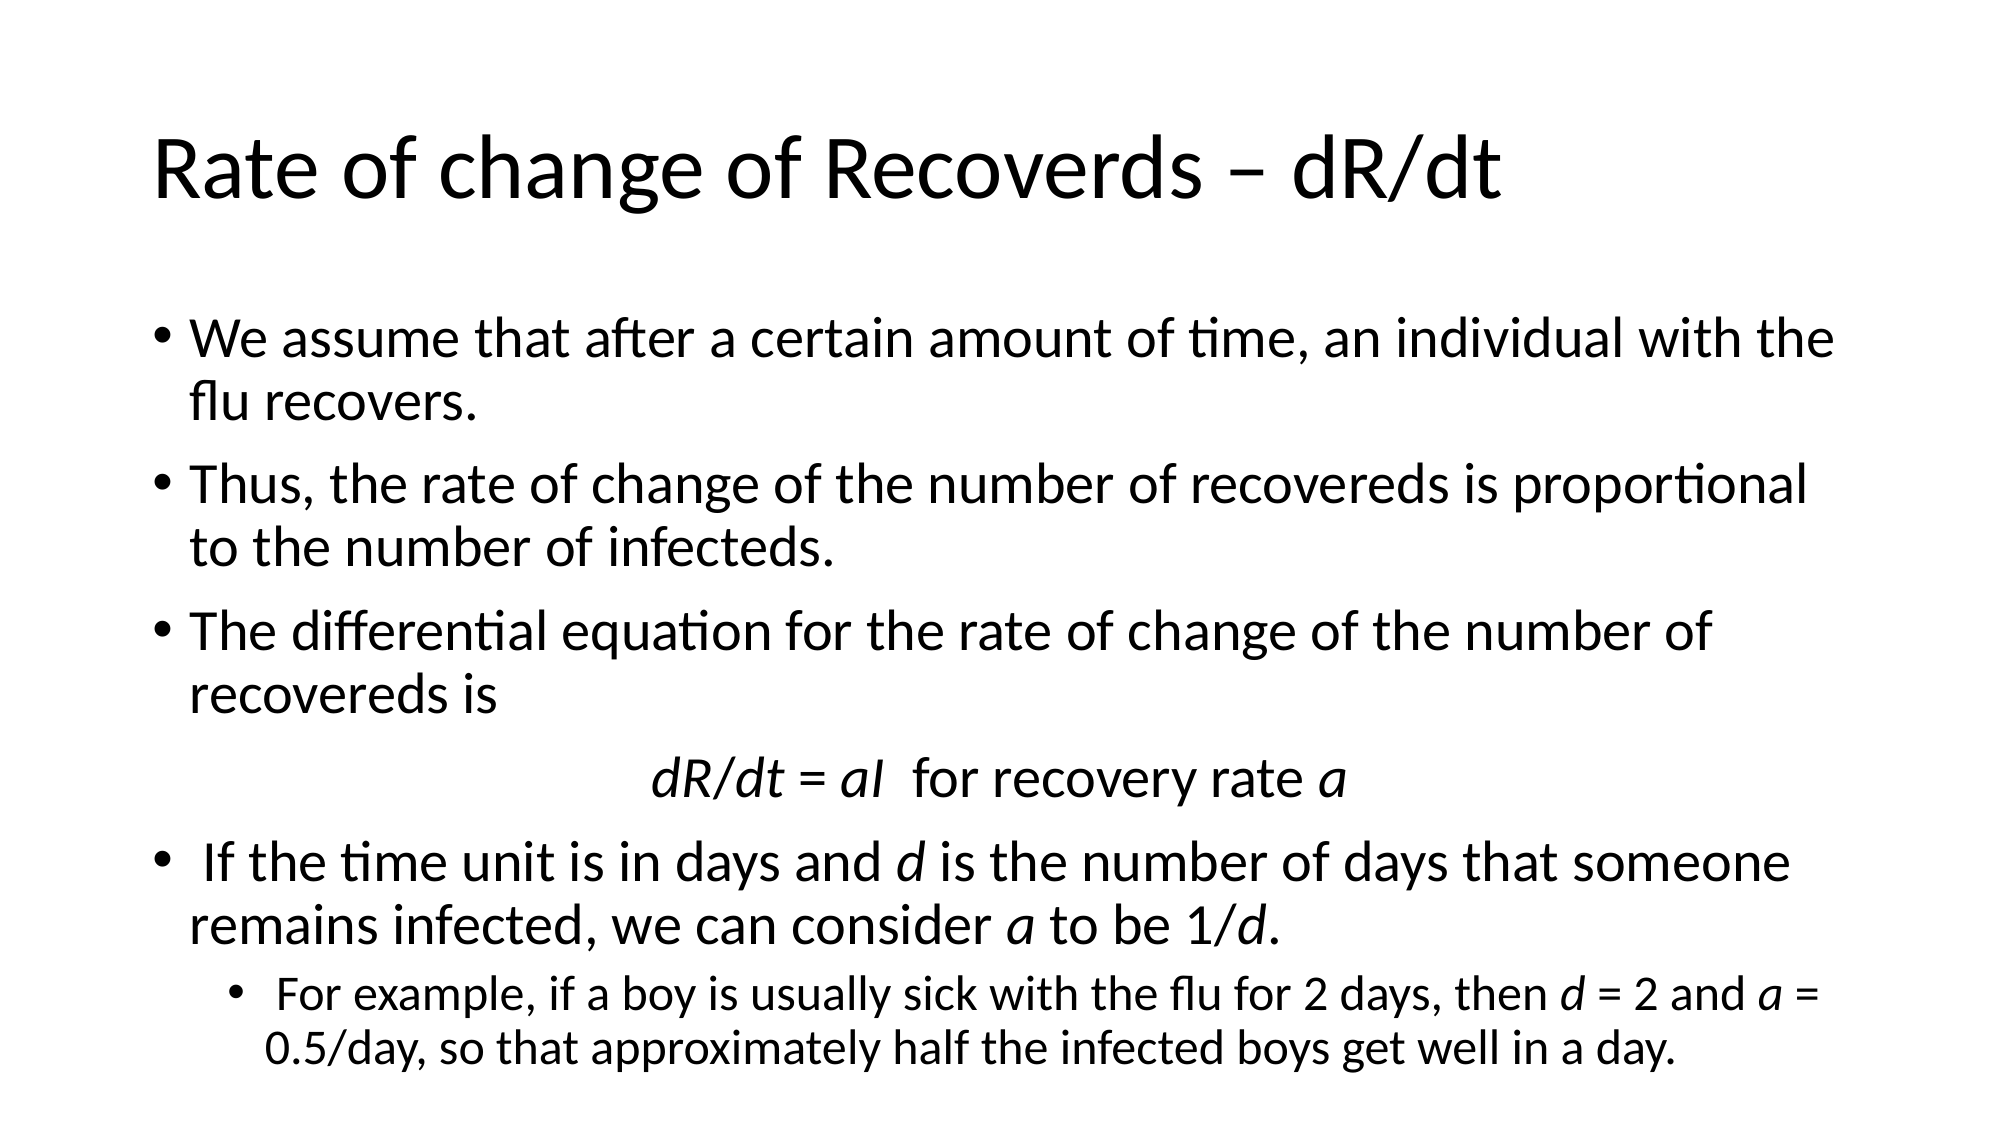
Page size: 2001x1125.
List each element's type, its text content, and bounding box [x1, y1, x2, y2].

text_box Rate of change of Recoverds – dR/dt [137, 59, 1863, 278]
text_box We assume that after a certain amount of time, an individual with the flu recovers. Thus, the rate of change of the number of recovereds is proportional to the number of infecteds. The differential equation for the rate of change of the number of recovereds is dR/dt = aI for recovery rate a If the time unit is in days and d is the number of days that someone remains infected, we can consider a to be 1/d. For example, if a boy is usually sick with the flu for 2 days, then d = 2 and a = 0.5/day, so that approximately half the infected boys get well in a day. [137, 299, 1863, 1013]
